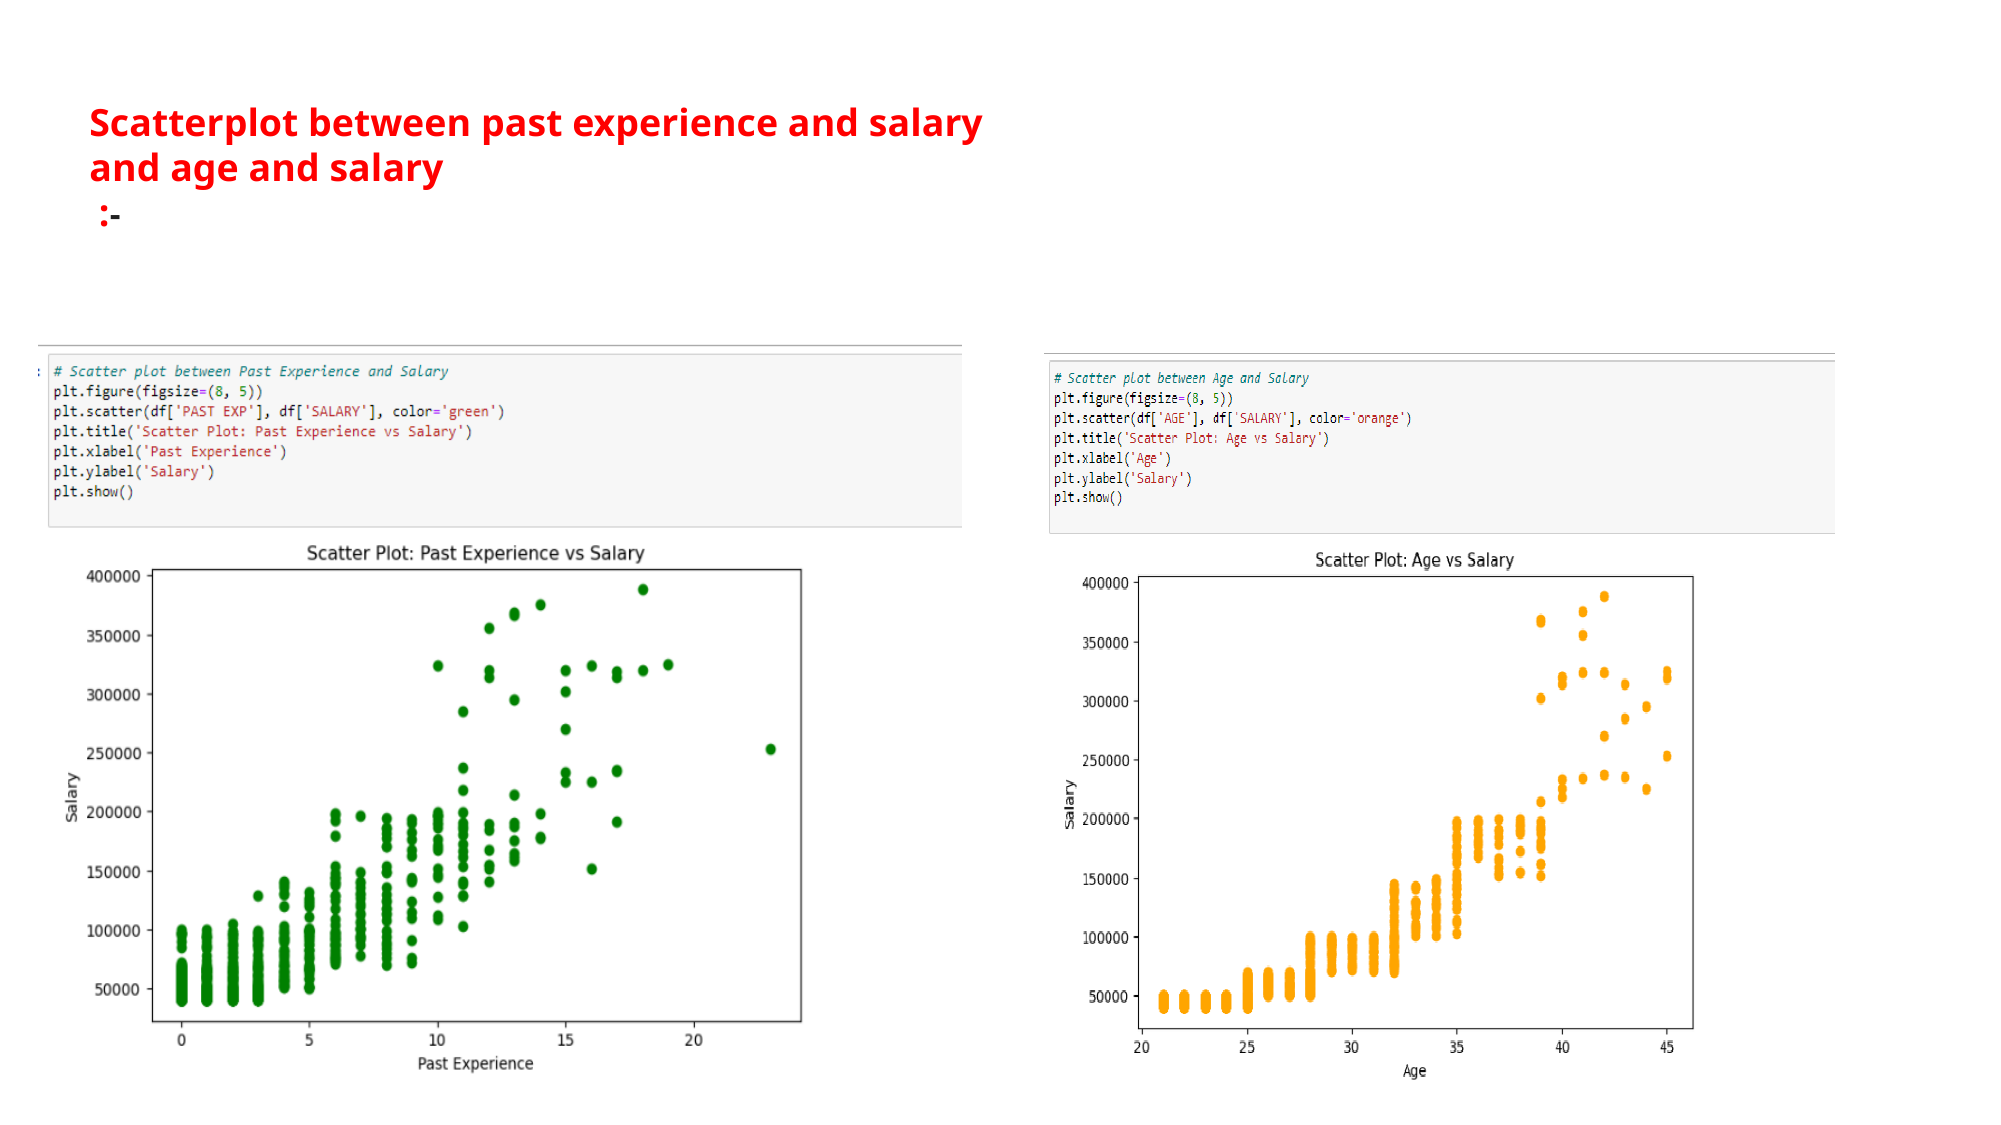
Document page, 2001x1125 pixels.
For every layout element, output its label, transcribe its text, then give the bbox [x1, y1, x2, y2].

text_box Scatterplot between past experience and salary and age and salary :- [74, 91, 1075, 241]
picture [38, 340, 962, 1091]
picture [1044, 337, 1835, 1091]
